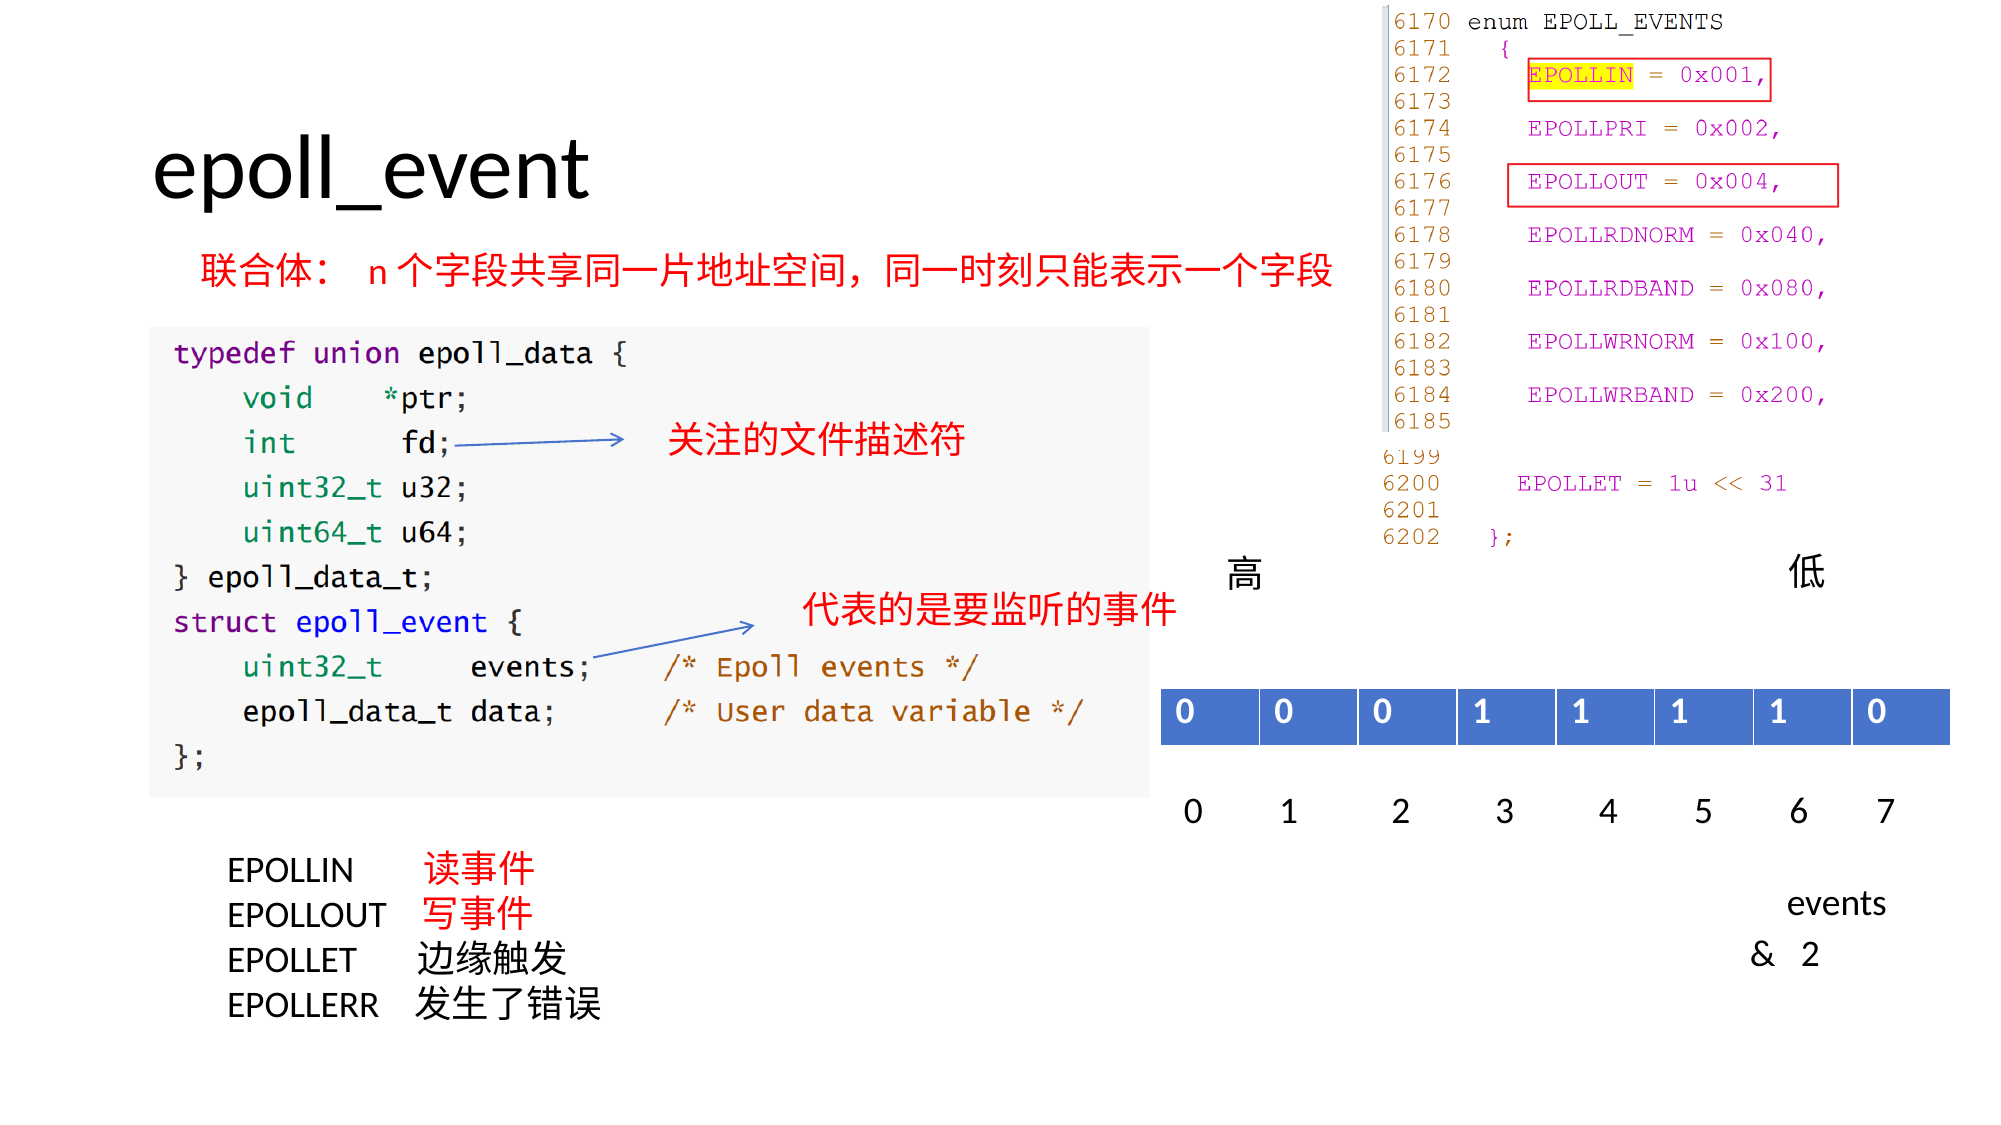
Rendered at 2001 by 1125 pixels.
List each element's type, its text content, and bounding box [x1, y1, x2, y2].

text_box 0 1 2 3 4 5 6 7 [1169, 778, 1940, 839]
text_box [454, 438, 625, 447]
picture [148, 326, 1150, 799]
text_box & 2 [1735, 921, 1954, 982]
text_box 联合体： n个字段共享同一片地址空间，同一时刻只能表示一个字段 [185, 239, 1381, 300]
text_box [592, 624, 756, 658]
table_header 1 [1655, 689, 1753, 745]
table_header 0 [1260, 689, 1357, 745]
table_header 1 [1557, 689, 1654, 745]
table_header 1 [1754, 689, 1851, 745]
table_header 0 [1161, 689, 1259, 745]
title epoll_event [137, 59, 1381, 278]
picture [1381, 5, 1965, 432]
text_box EPOLLIN 读事件 EPOLLOUT 写事件 EPOLLET 边缘触发 EPOLLERR 发生了错误 [212, 837, 900, 1033]
table_header 0 [1359, 689, 1456, 745]
text_box 代表的是要监听的事件 [1150, 578, 1405, 639]
table_header 0 [1853, 689, 1950, 745]
text_box events [1772, 870, 1906, 921]
table_header 1 [1458, 689, 1555, 745]
text_box 低 [1773, 540, 1944, 600]
picture [1381, 449, 1899, 550]
text_box 高 [1211, 542, 1455, 603]
